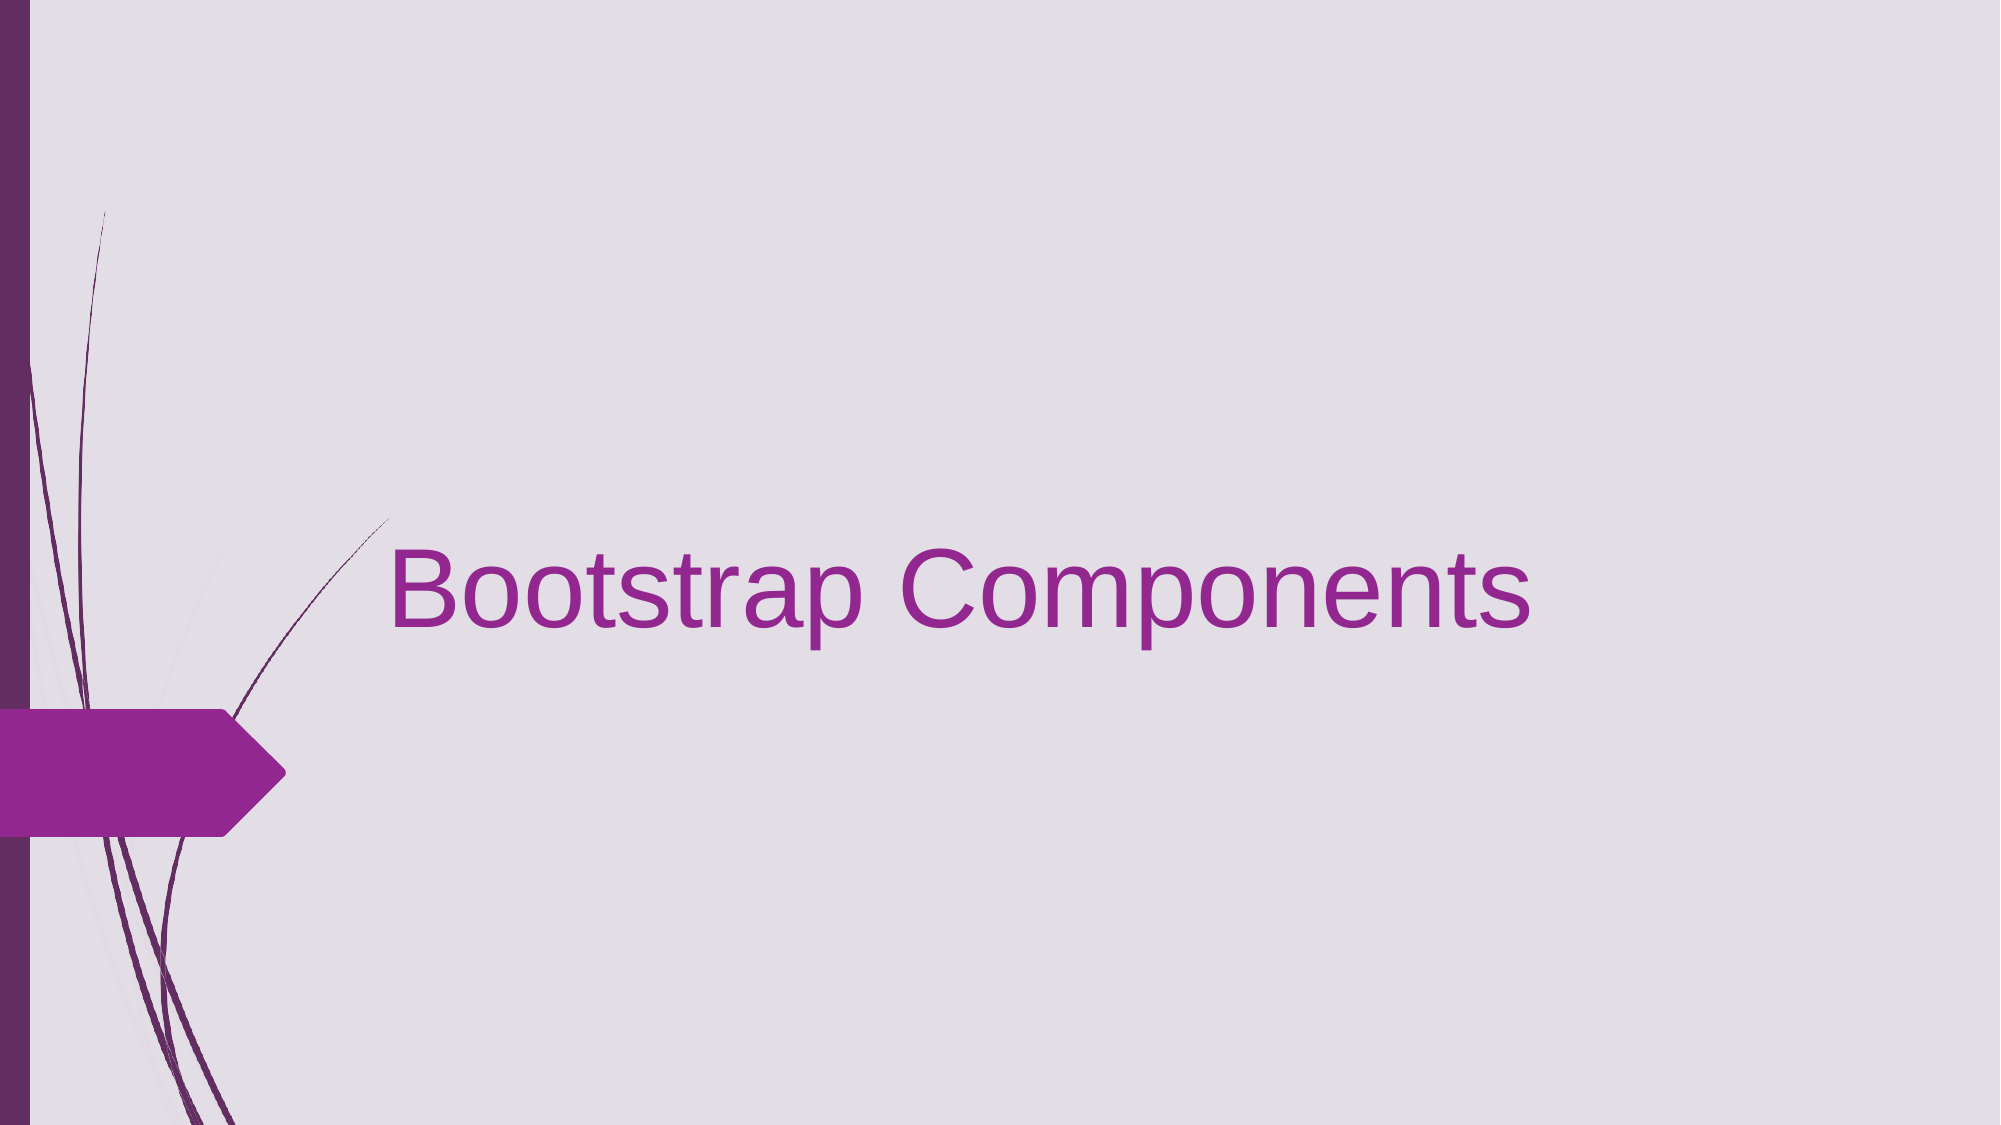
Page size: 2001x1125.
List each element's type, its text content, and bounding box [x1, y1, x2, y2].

title Bootstrap Components [383, 512, 1539, 703]
text_box [0, 709, 286, 837]
picture [30, 0, 2000, 1125]
